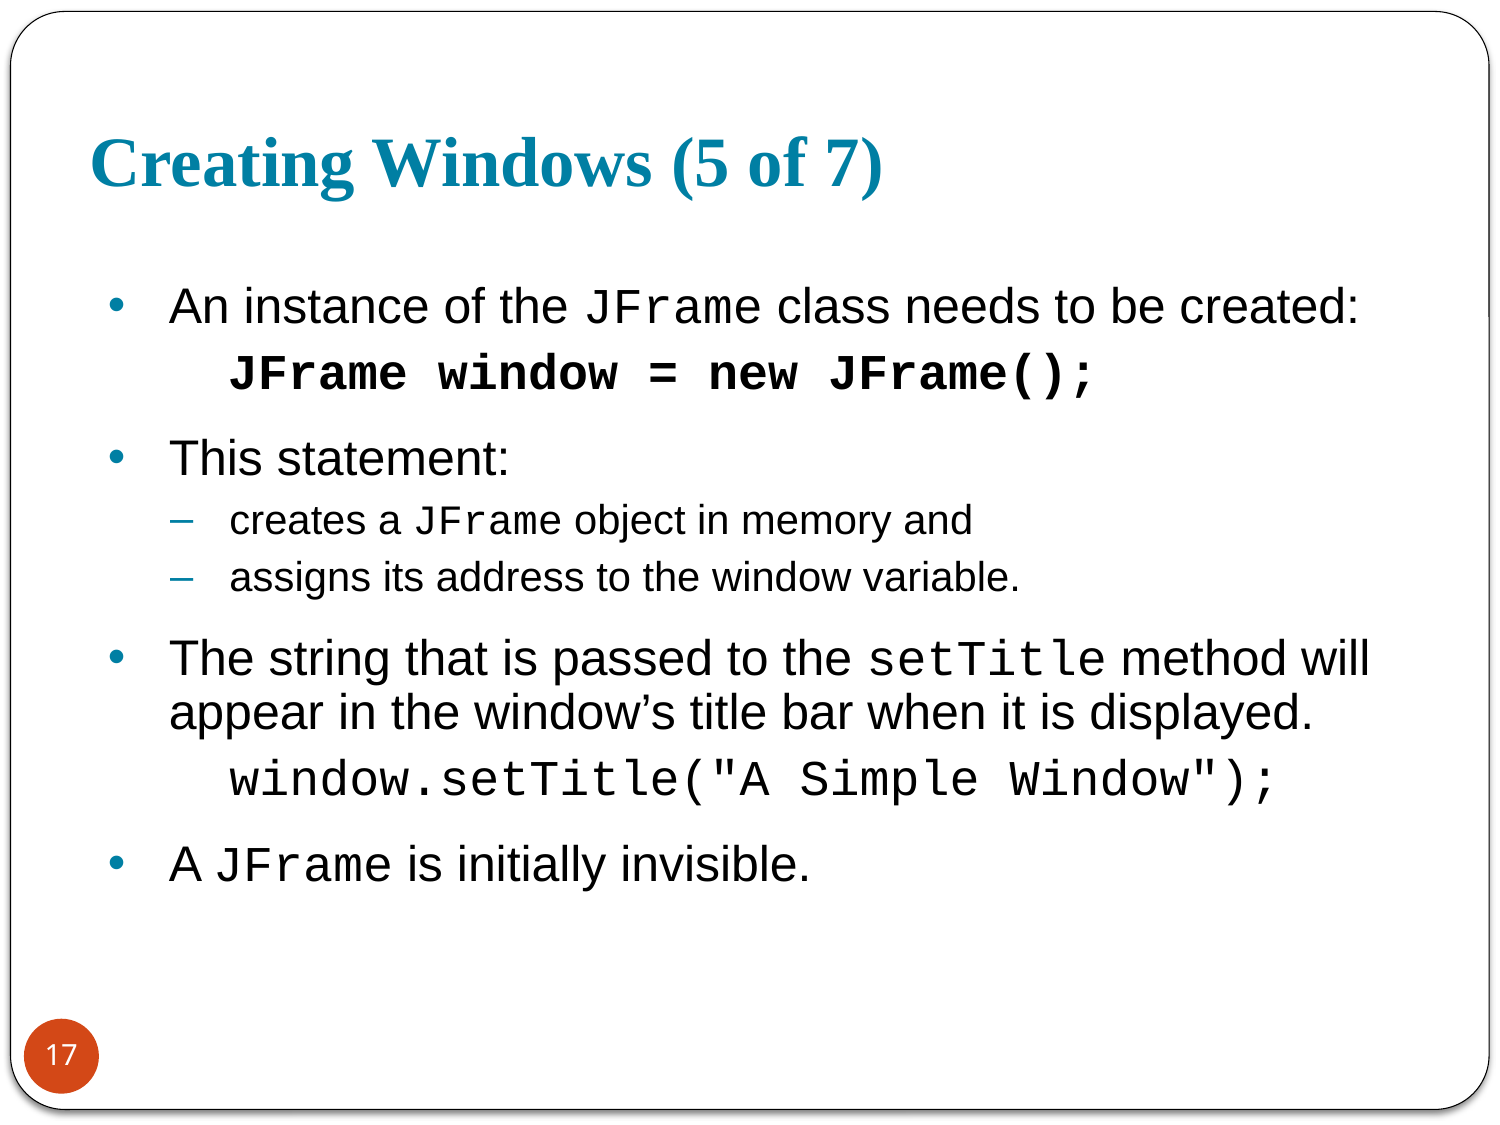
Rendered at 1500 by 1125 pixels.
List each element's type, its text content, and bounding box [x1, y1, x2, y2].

list An instance of the JFrame class needs to be created: JFrame window = new JFrame(); This statement: creates a JFrame object in memory and assigns its address to the window variable. The string that is passed to the setTitle method will appear in the window’s title bar when it is displayed. window.setTitle("A Simple Window"); A JFrame is initially invisible. [76, 272, 1427, 1016]
title Creating Windows (5 of 7) [75, 35, 1425, 216]
slide_number 17 [23, 1018, 99, 1094]
